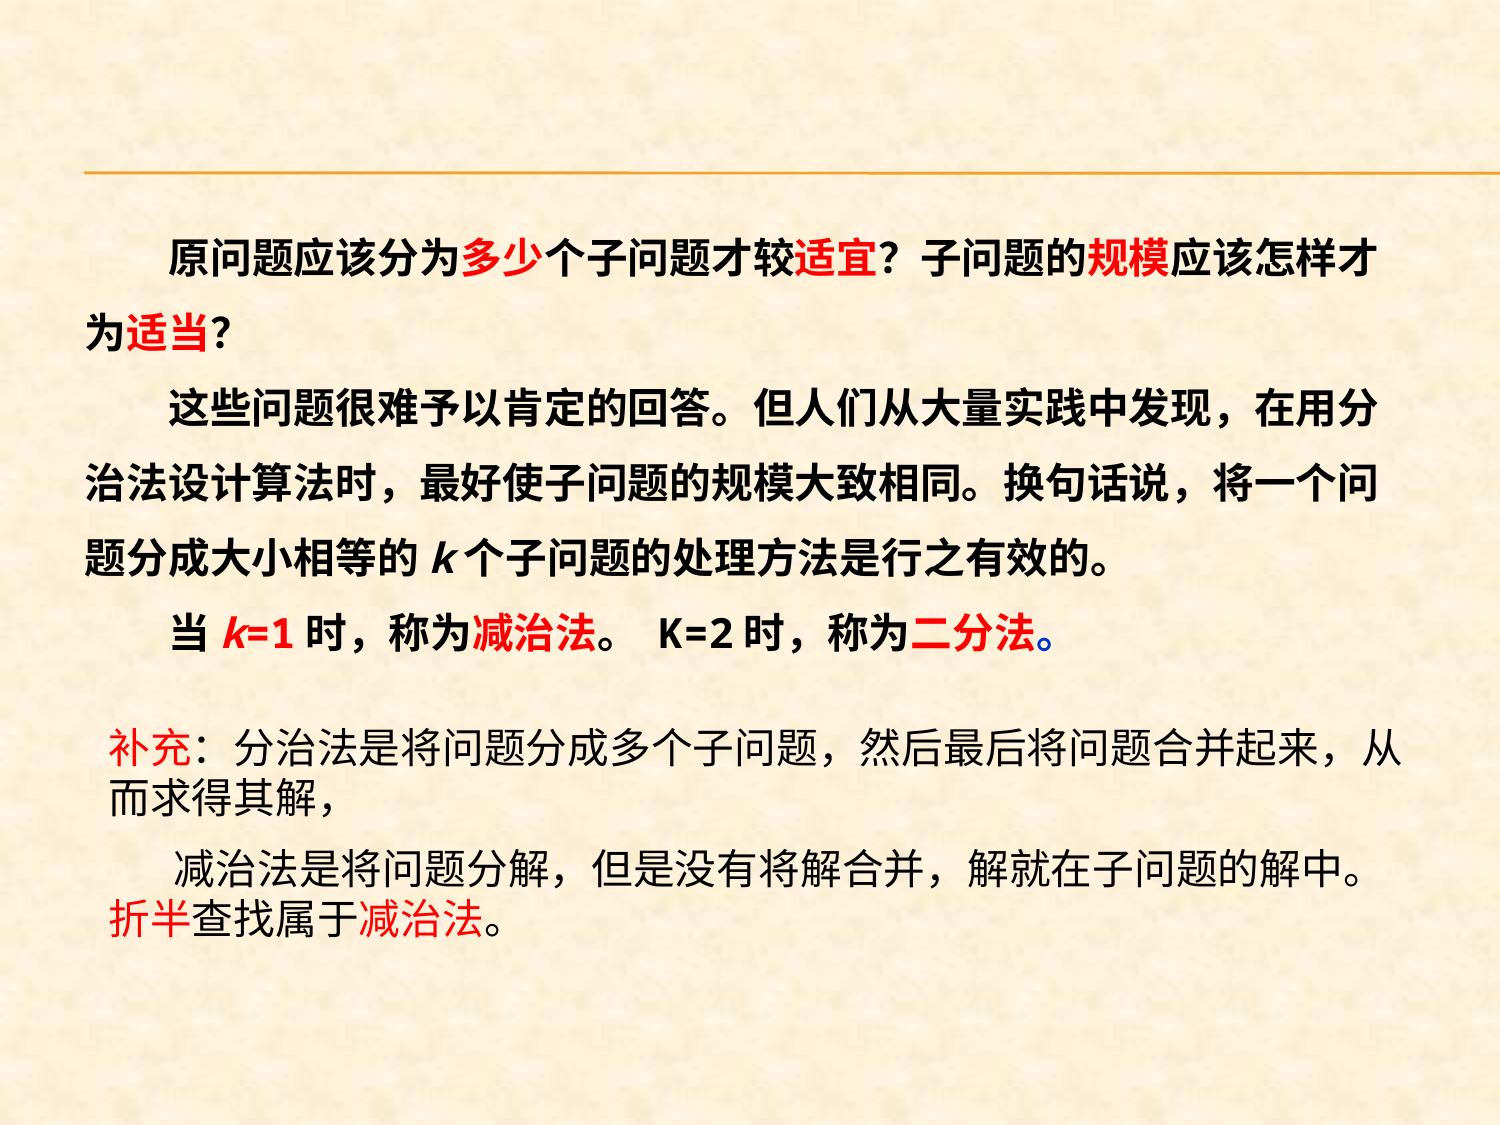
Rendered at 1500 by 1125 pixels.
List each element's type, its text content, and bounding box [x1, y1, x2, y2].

picture [0, 0, 1500, 1125]
text_box 原问题应该分为多少个子问题才较适宜？子问题的规模应该怎样才为适当？ 这些问题很难予以肯定的回答。但人们从大量实践中发现，在用分治法设计算法时，最好使子问题的规模大致相同。换句话说，将一个问题分成大小相等的k个子问题的处理方法是行之有效的。 当k=1时，称为减治法。 K=2时，称为二分法。 [70, 199, 1417, 664]
text_box 补充：分治法是将问题分成多个子问题，然后最后将问题合并起来，从而求得其解， 减治法是将问题分解，但是没有将解合并，解就在子问题的解中。折半查找属于减治法。 [93, 714, 1418, 951]
